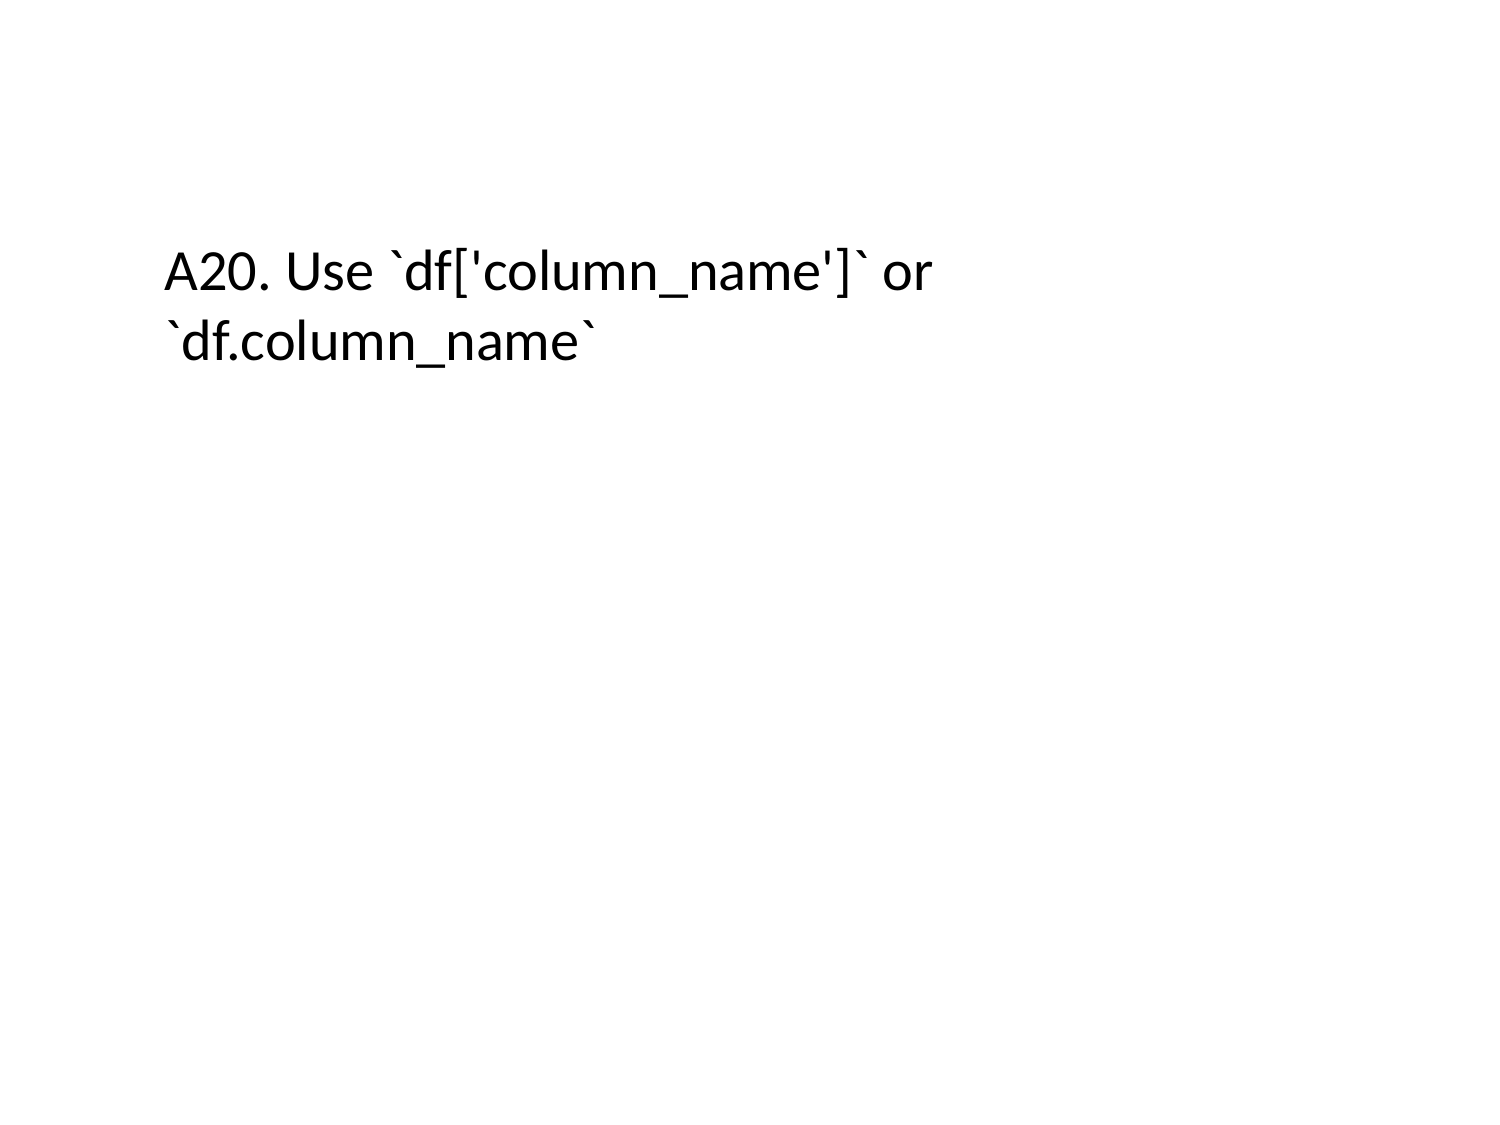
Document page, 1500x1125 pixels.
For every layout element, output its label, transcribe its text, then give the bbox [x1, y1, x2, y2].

text_box A20. Use `df['column_name']` or `df.column_name` [149, 224, 1350, 380]
